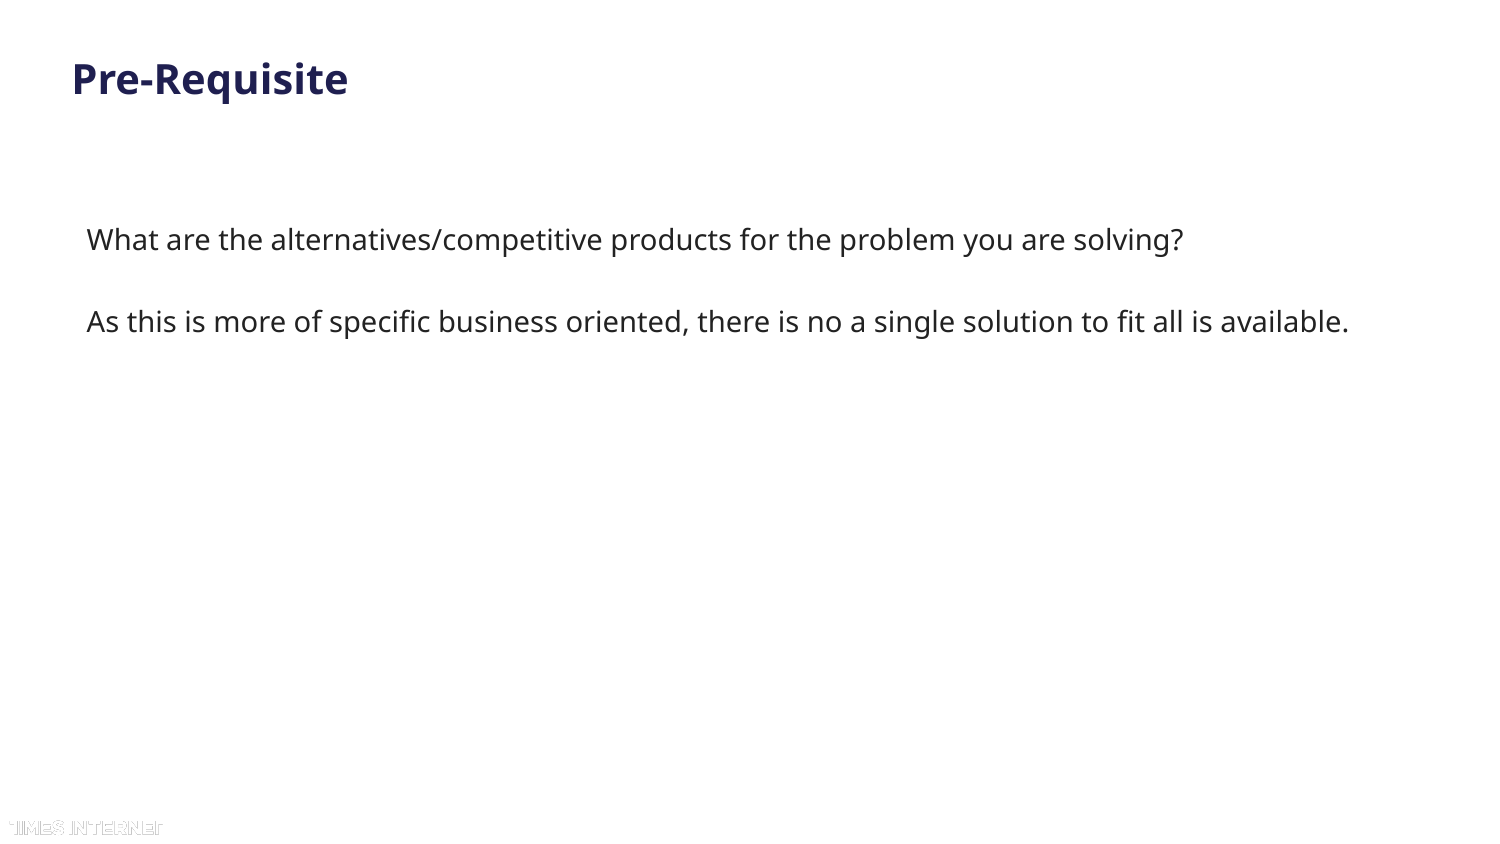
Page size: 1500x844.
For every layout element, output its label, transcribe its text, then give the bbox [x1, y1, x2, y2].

title Pre-Requisite [56, 37, 1415, 133]
picture [8, 818, 164, 837]
text_box What are the alternatives/competitive products for the problem you are solving? As this is more of specific business oriented, there is no a single solution to fit all is available. [71, 201, 1423, 762]
